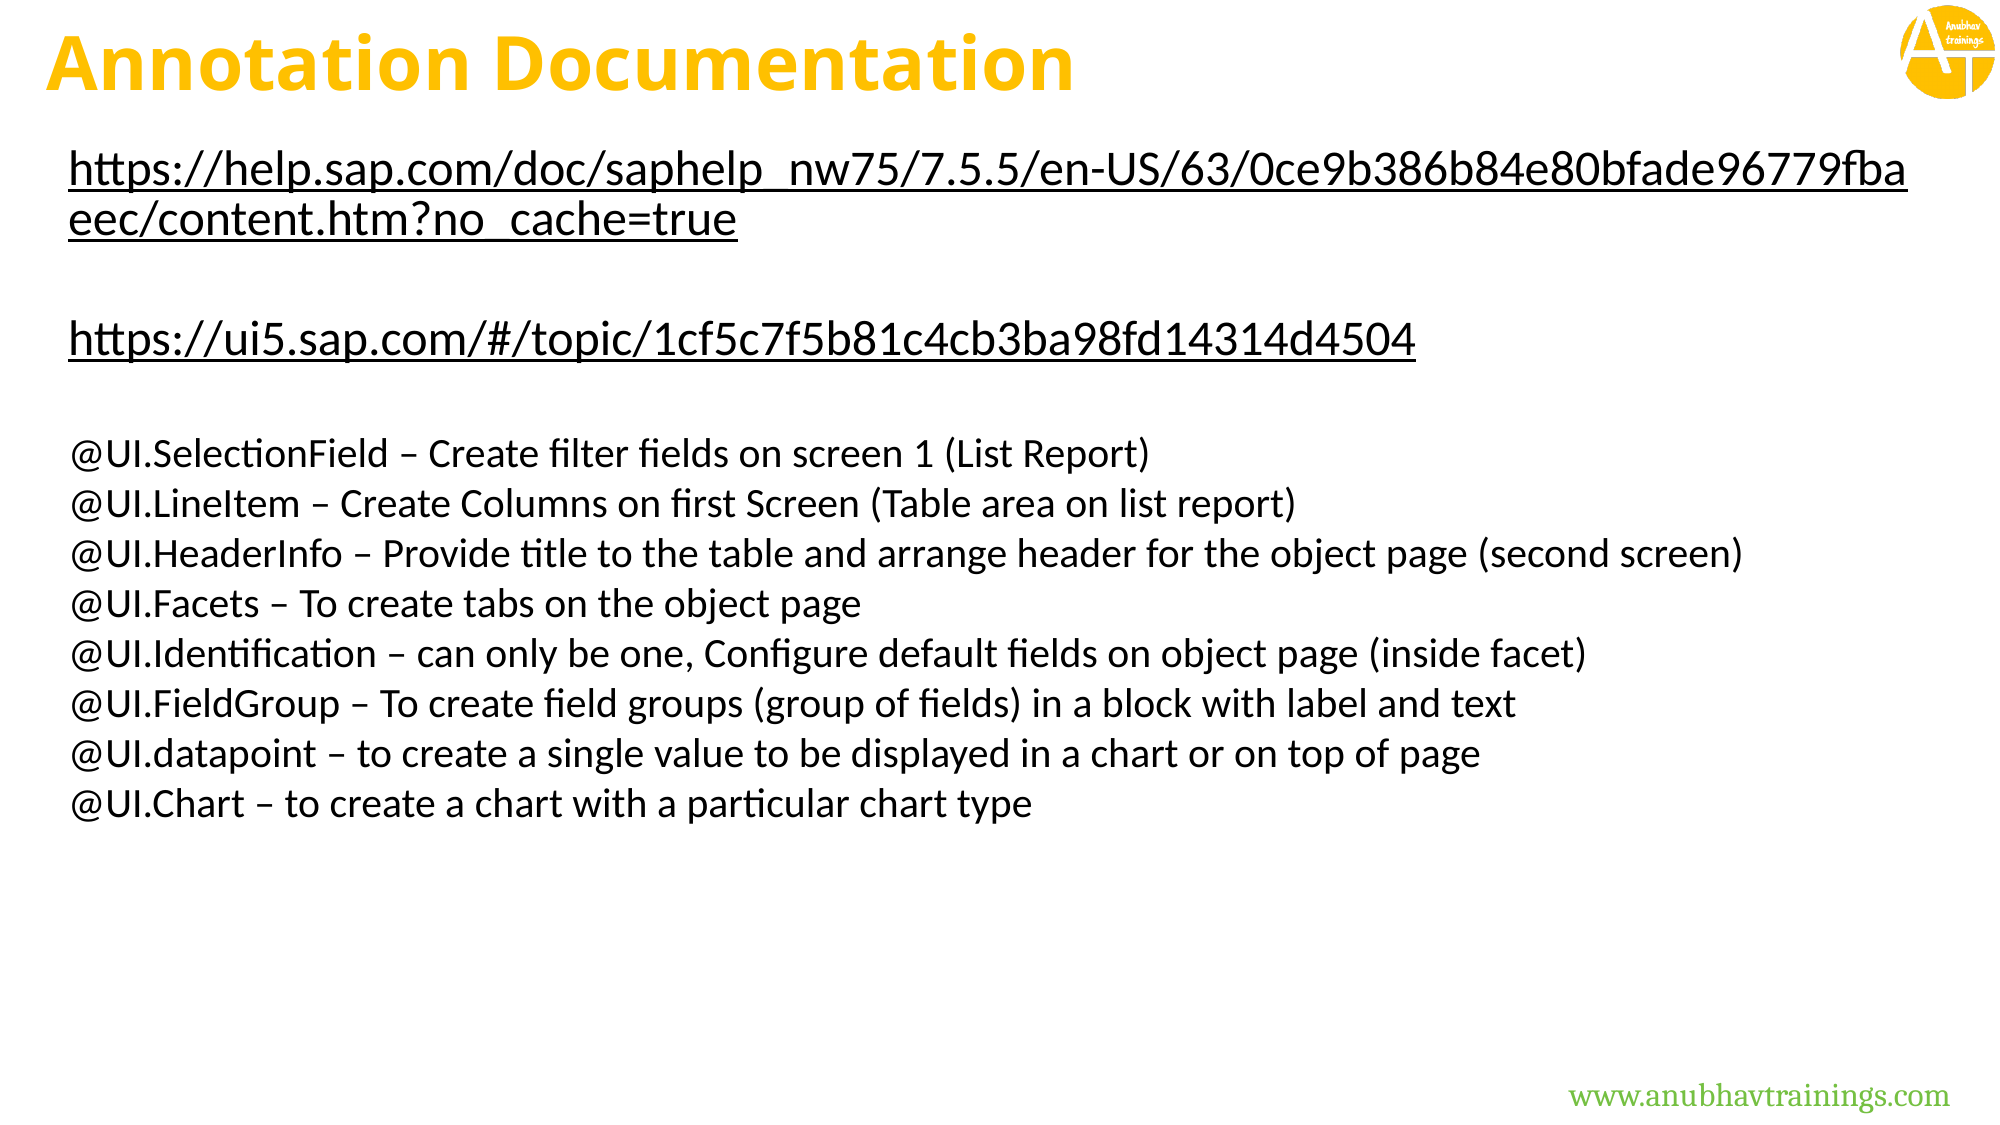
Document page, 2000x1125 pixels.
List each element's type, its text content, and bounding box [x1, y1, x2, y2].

title Annotation Documentation [31, 22, 1578, 110]
picture [1891, 0, 2000, 107]
text_box https://help.sap.com/doc/saphelp_nw75/7.5.5/en-US/63/0ce9b386b84e80bfade96779fbaeec/content.htm?no_cache=true https://ui5.sap.com/#/topic/1cf5c7f5b81c4cb3ba98fd14314d4504 @UI.SelectionField – Create filter fields on screen 1 (List Report) @UI.LineItem – Create Columns on first Screen (Table area on list report) @UI.HeaderInfo – Provide title to the table and arrange header for the object page (second screen) @UI.Facets – To create tabs on the object page @UI.Identification – can only be one, Configure default fields on object page (inside facet) @UI.FieldGroup – To create field groups (group of fields) in a block with label and text @UI.datapoint – to create a single value to be displayed in a chart or on top of page @UI.Chart – to create a chart with a particular chart type [53, 128, 1941, 784]
text_box www.anubhavtrainings.com [1554, 1065, 2000, 1121]
